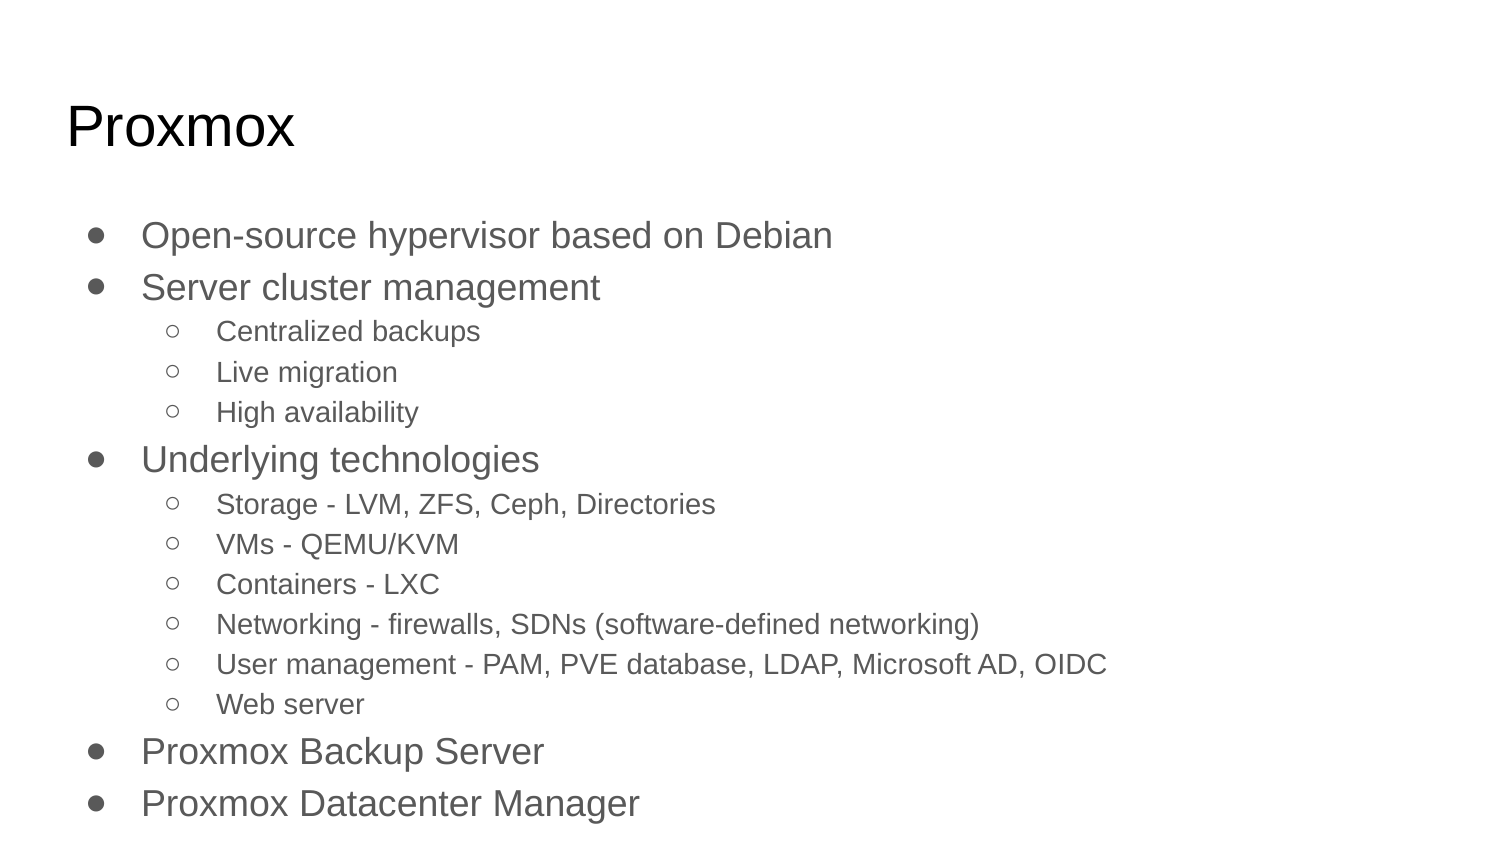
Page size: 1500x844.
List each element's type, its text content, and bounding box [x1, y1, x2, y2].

title Proxmox [51, 72, 1449, 167]
list Open-source hypervisor based on Debian Server cluster management Centralized backups Live migration High availability Underlying technologies Storage - LVM, ZFS, Ceph, Directories VMs - QEMU/KVM Containers - LXC Networking - firewalls, SDNs (software-defined networking) User management - PAM, PVE database, LDAP, Microsoft AD, OIDC Web server Proxmox Backup Server Proxmox Datacenter Manager [51, 189, 1449, 836]
